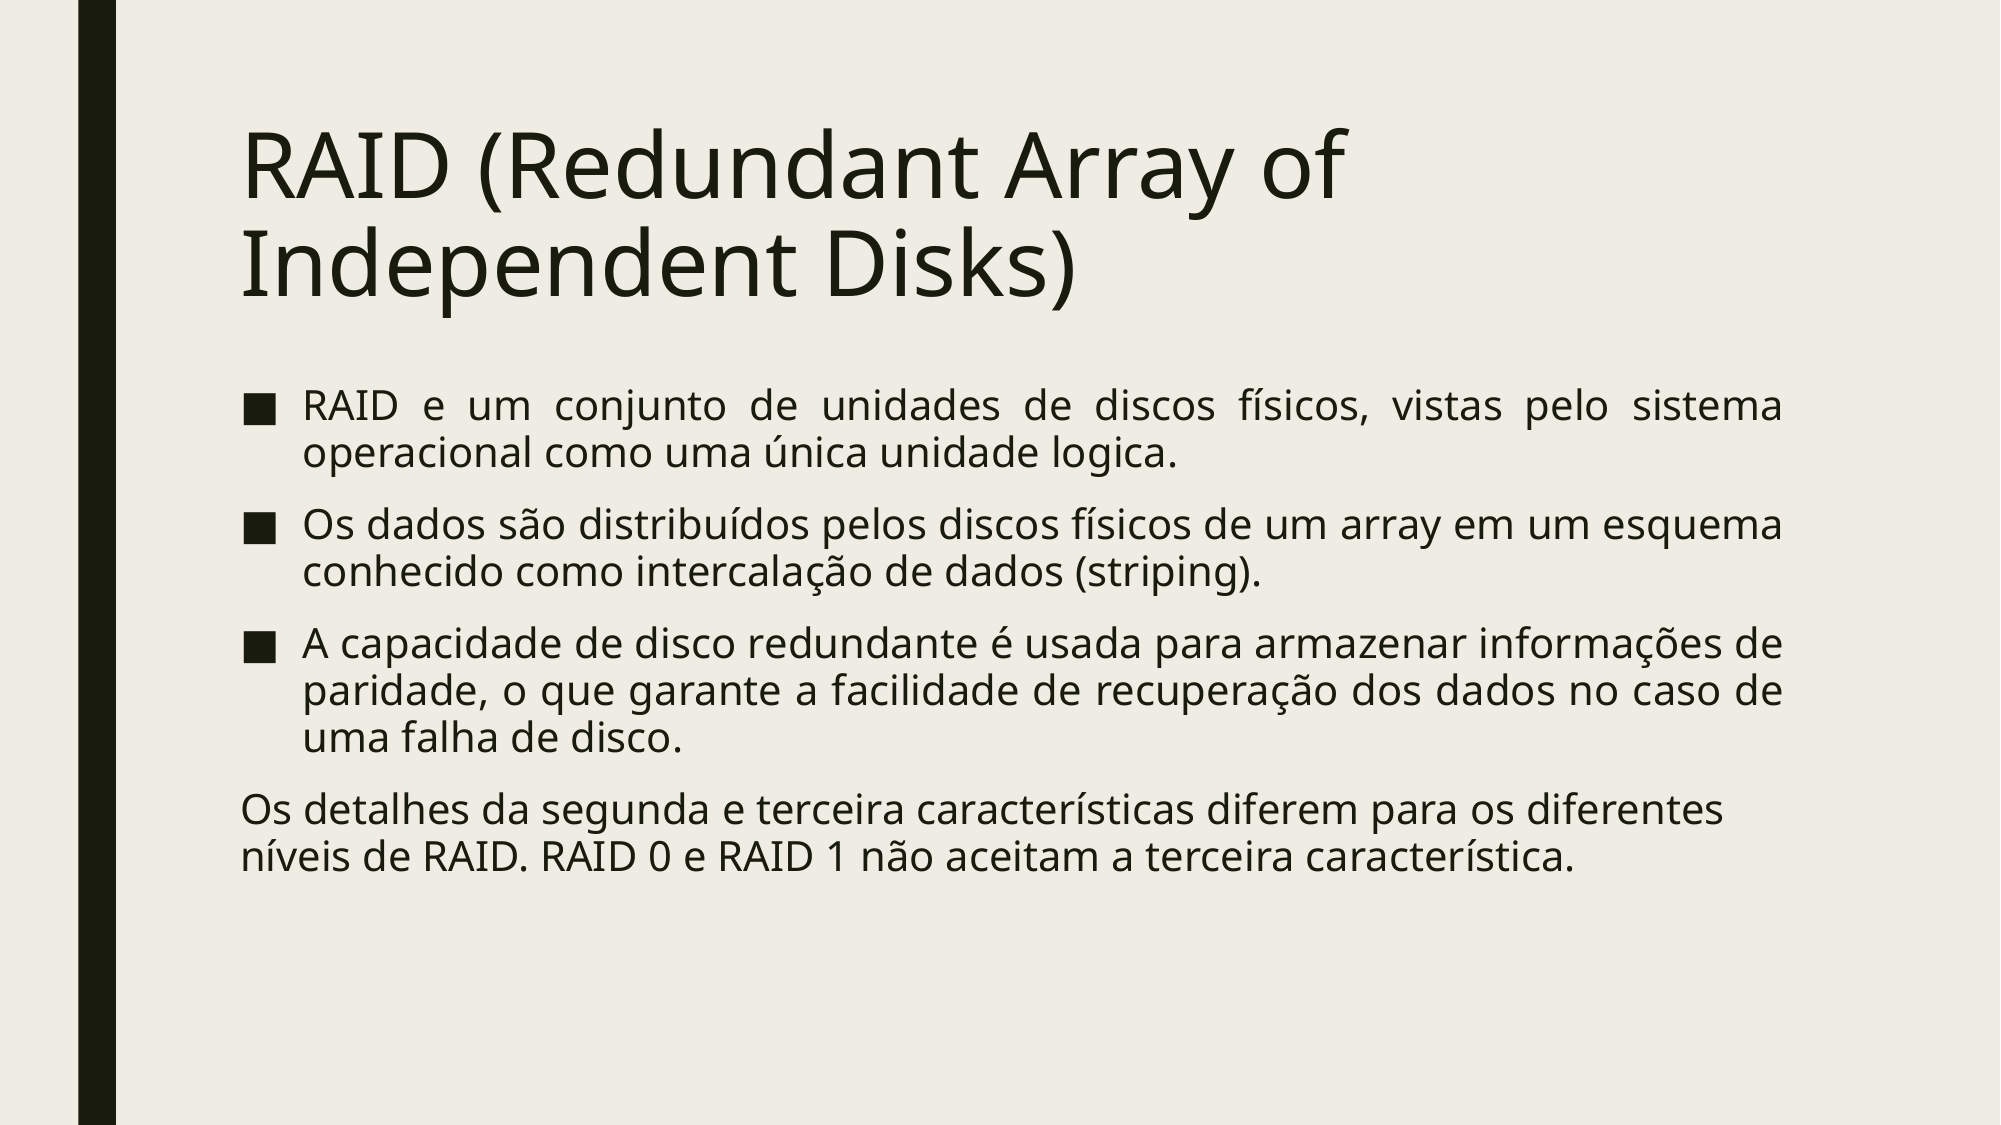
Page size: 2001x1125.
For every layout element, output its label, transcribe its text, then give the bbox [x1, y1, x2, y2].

title RAID (Redundant Array of Independent Disks) [225, 112, 1800, 357]
list RAID e um conjunto de unidades de discos físicos, vistas pelo sistema operacional como uma única unidade logica. Os dados são distribuídos pelos discos físicos de um array em um esquema conhecido como intercalação de dados (striping). A capacidade de disco redundante é usada para armazenar informações de paridade, o que garante a facilidade de recuperação dos dados no caso de uma falha de disco. Os detalhes da segunda e terceira características diferem para os diferentes níveis de RAID. RAID 0 e RAID 1 não aceitam a terceira característica. [225, 375, 1800, 963]
